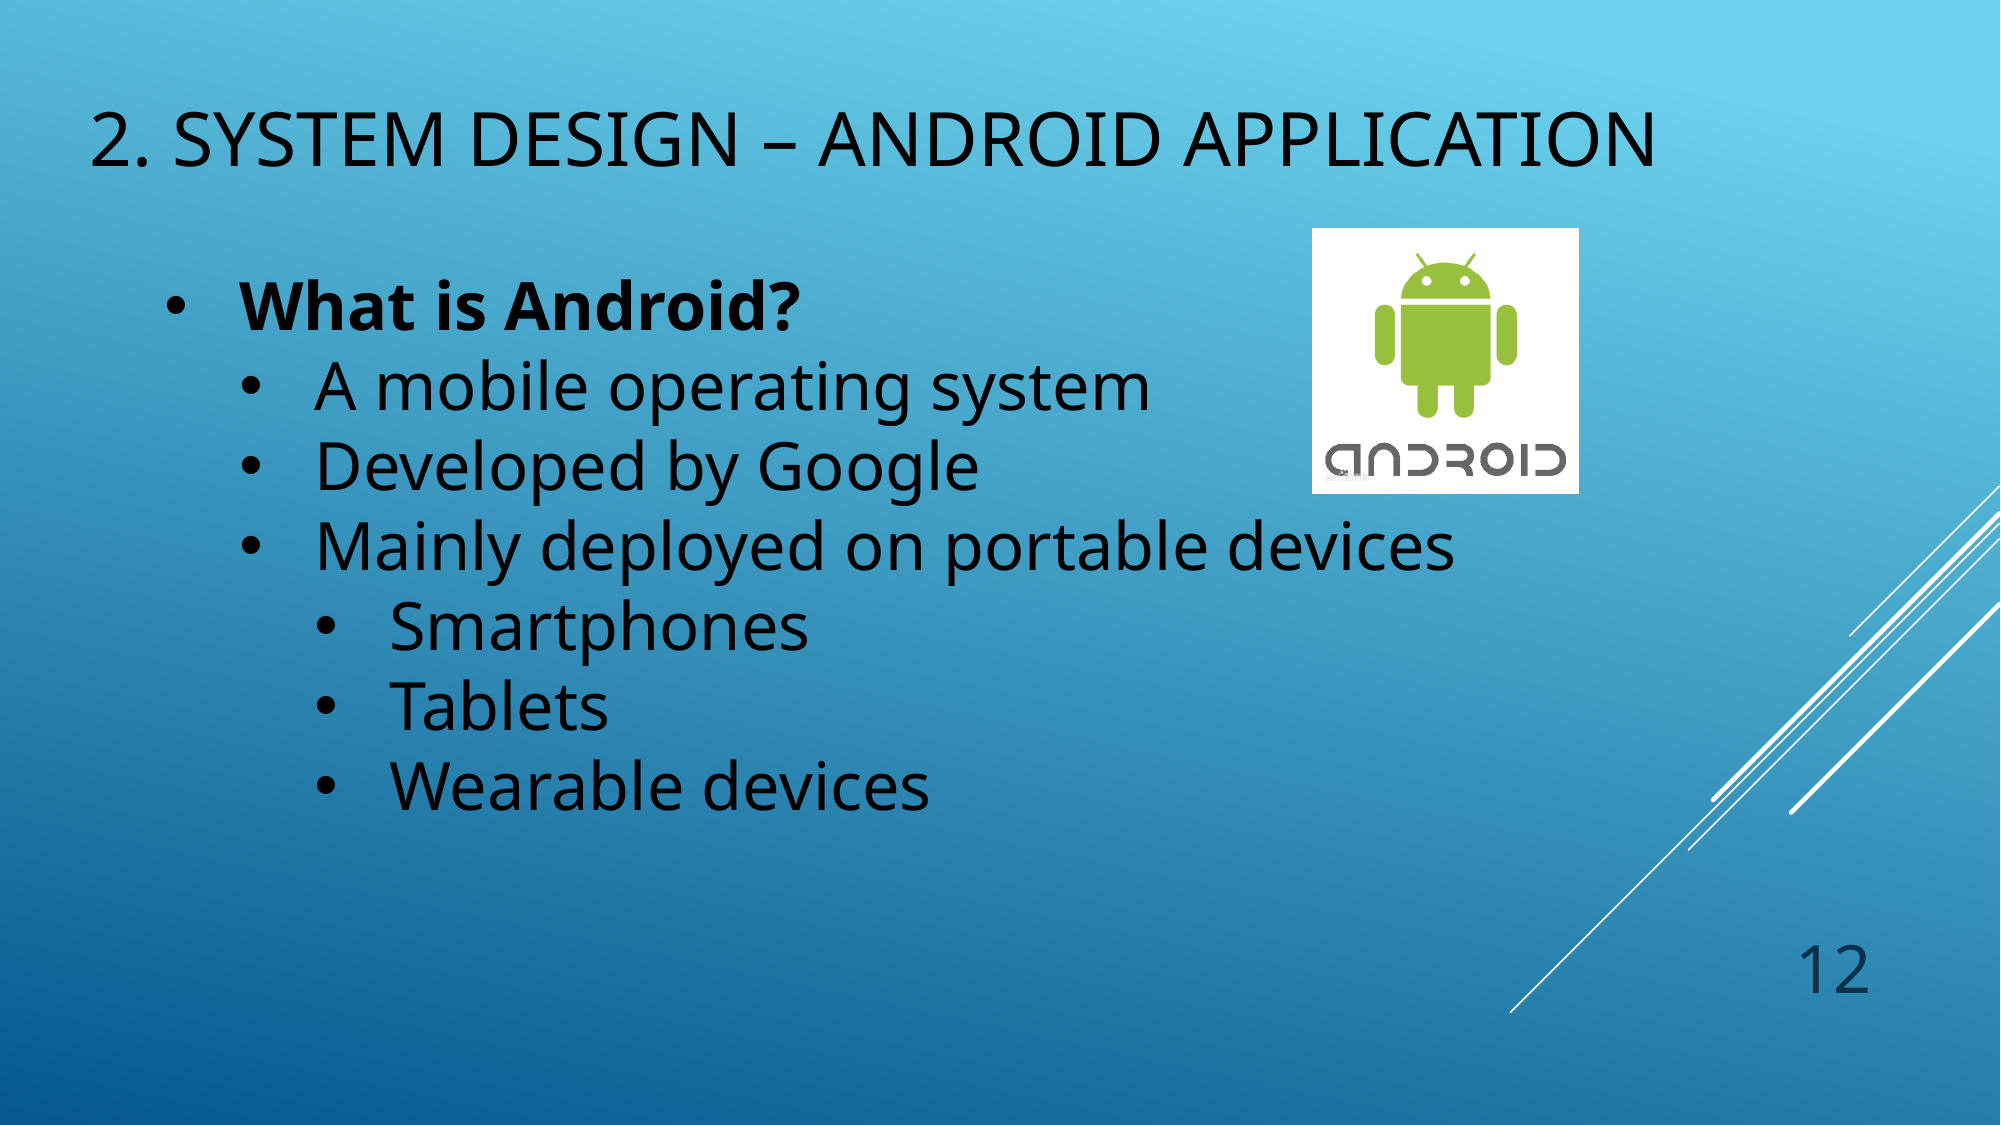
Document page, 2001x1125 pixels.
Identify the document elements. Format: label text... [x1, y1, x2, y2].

picture [1312, 227, 1579, 494]
title 2. System design – Android application [74, 22, 1700, 251]
text_box What is Android? A mobile operating system Developed by Google Mainly deployed on portable devices Smartphones Tablets Wearable devices [74, 256, 1860, 832]
slide_number 12 [1700, 915, 1888, 1025]
